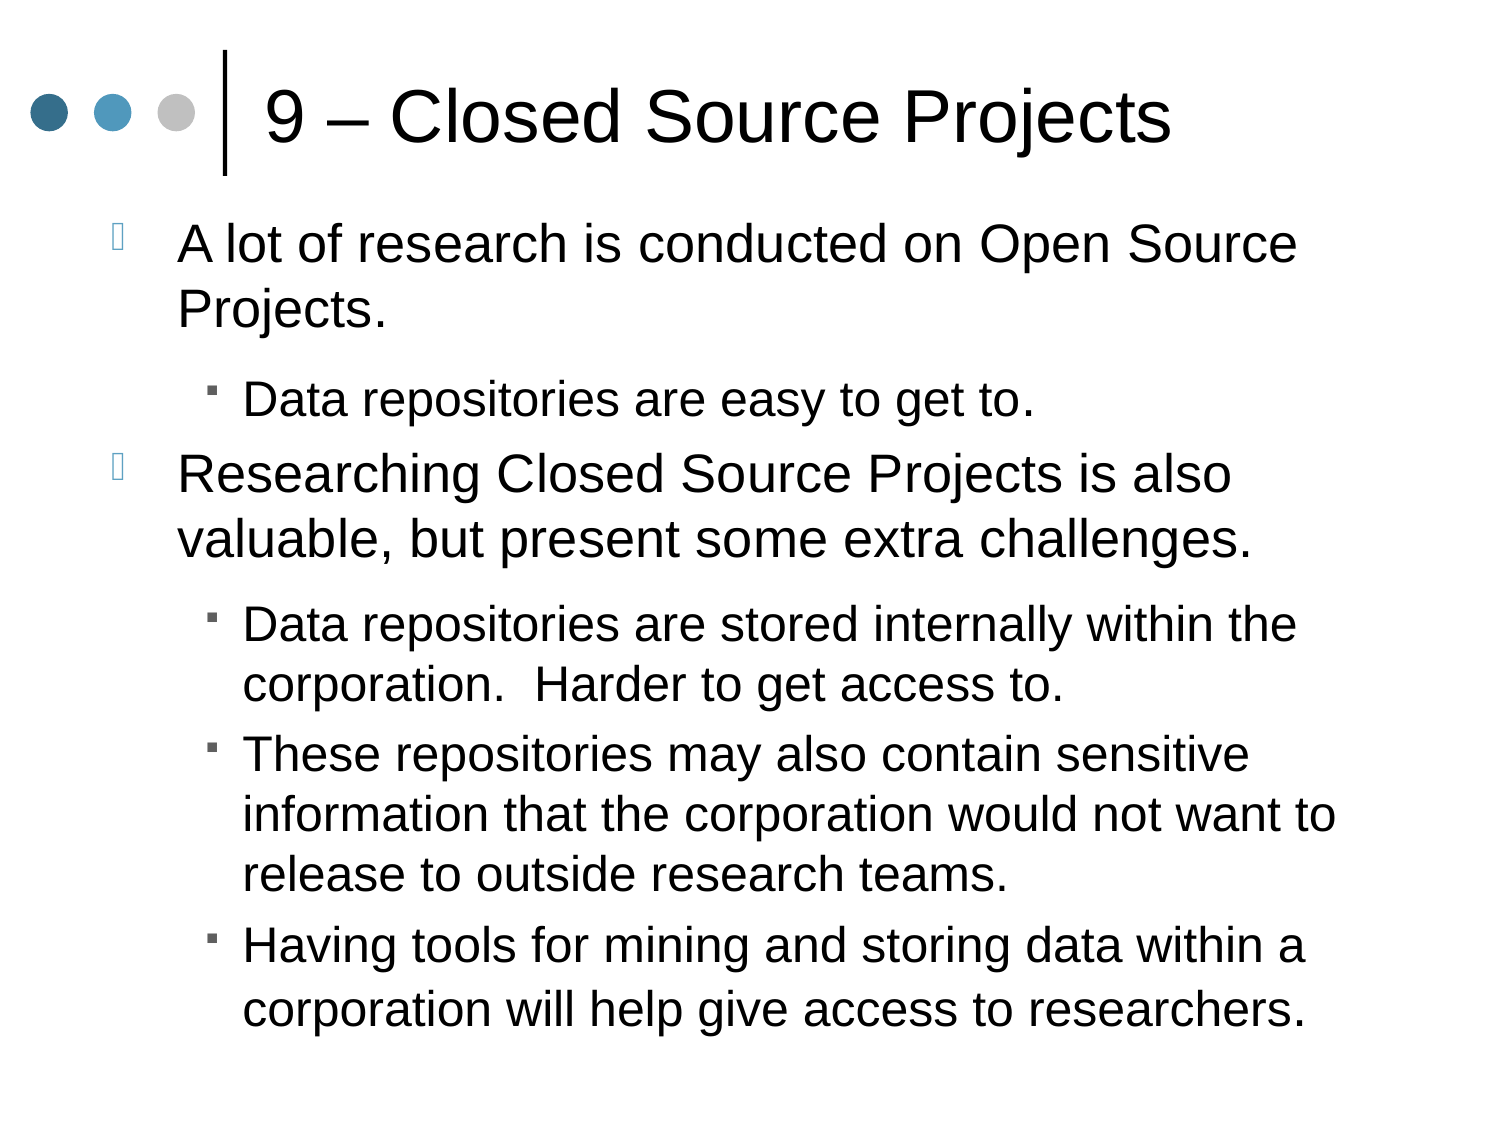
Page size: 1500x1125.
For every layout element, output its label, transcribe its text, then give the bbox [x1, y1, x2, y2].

list A lot of research is conducted on Open Source Projects. Data repositories are easy to get to. Researching Closed Source Projects is also valuable, but present some extra challenges. Data repositories are stored internally within the corporation. Harder to get access to. These repositories may also contain sensitive information that the corporation would not want to release to outside research teams. Having tools for mining and storing data within a corporation will help give access to researchers. [95, 200, 1447, 1077]
title 9 – Closed Source Projects [249, 49, 1449, 177]
